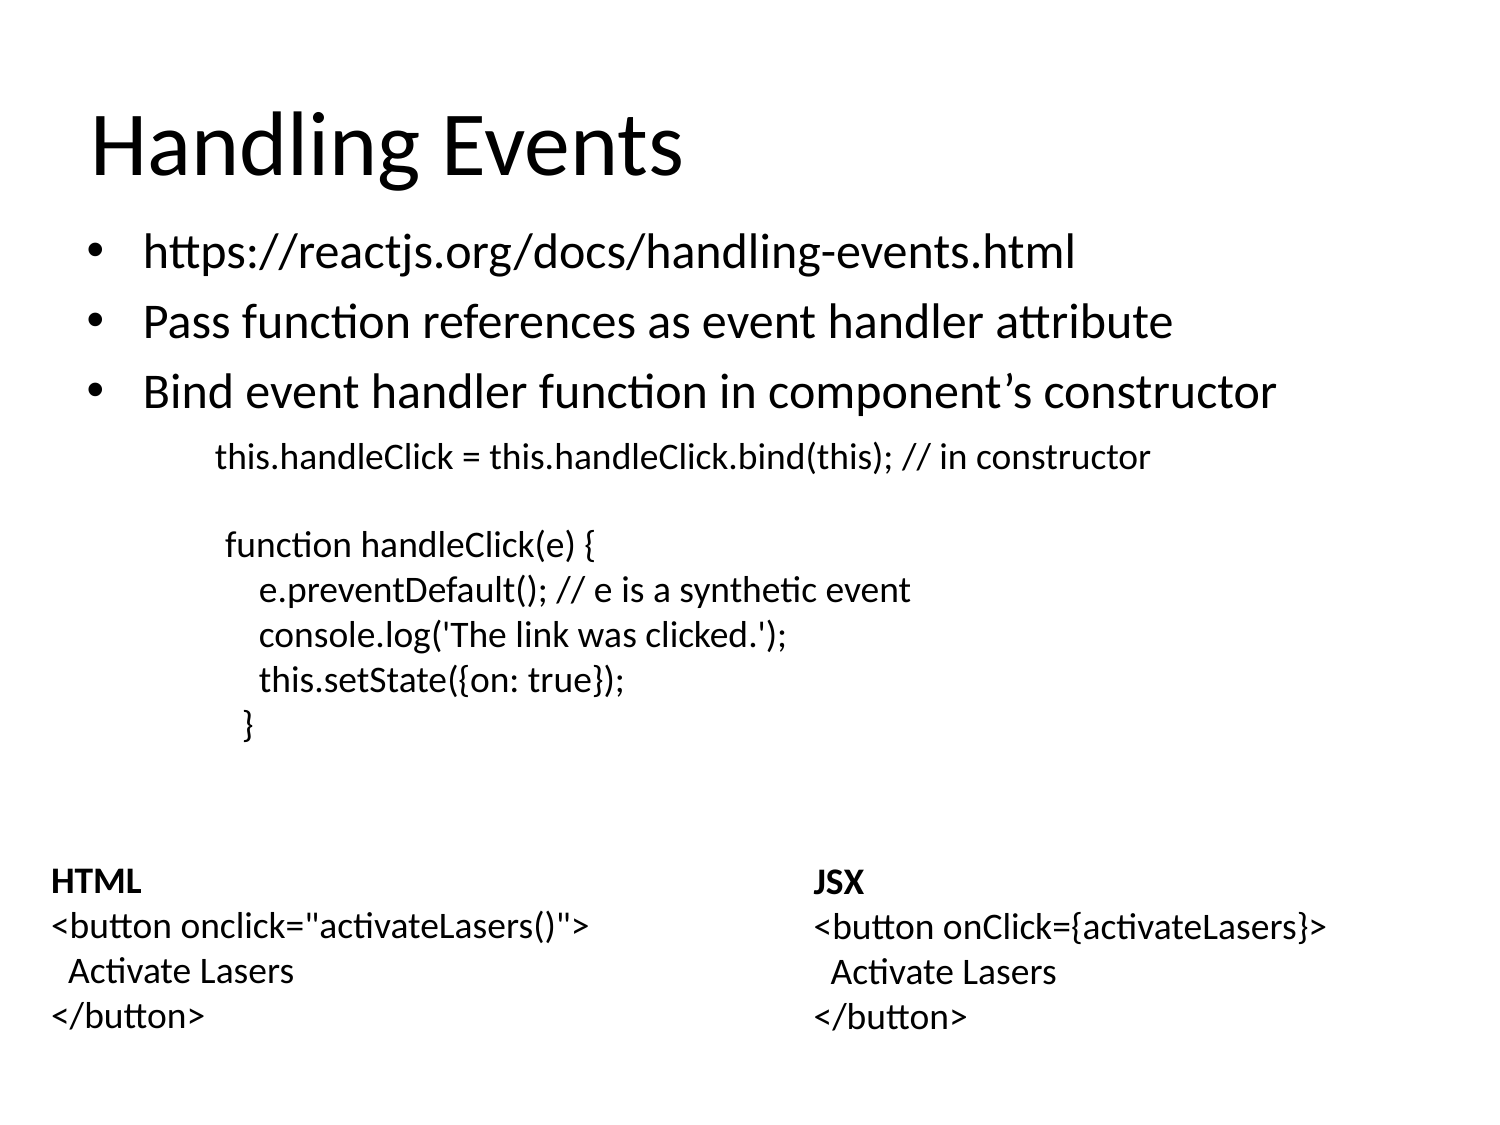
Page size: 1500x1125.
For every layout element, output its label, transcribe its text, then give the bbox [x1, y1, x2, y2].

text_box JSX <button onClick={activateLasers}> Activate Lasers </button> [798, 849, 1362, 1045]
text_box this.handleClick = this.handleClick.bind(this); // in constructor [200, 424, 1213, 485]
text_box HTML <button onclick="activateLasers()"> Activate Lasers </button> [36, 848, 624, 1044]
list https://reactjs.org/docs/handling-events.html Pass function references as event handler attribute Bind event handler function in component’s constructor [71, 211, 1422, 954]
text_box function handleClick(e) { e.preventDefault(); // e is a synthetic event console.log('The link was clicked.'); this.setState({on: true}); } [210, 512, 961, 753]
title Handling Events [75, 45, 1425, 233]
